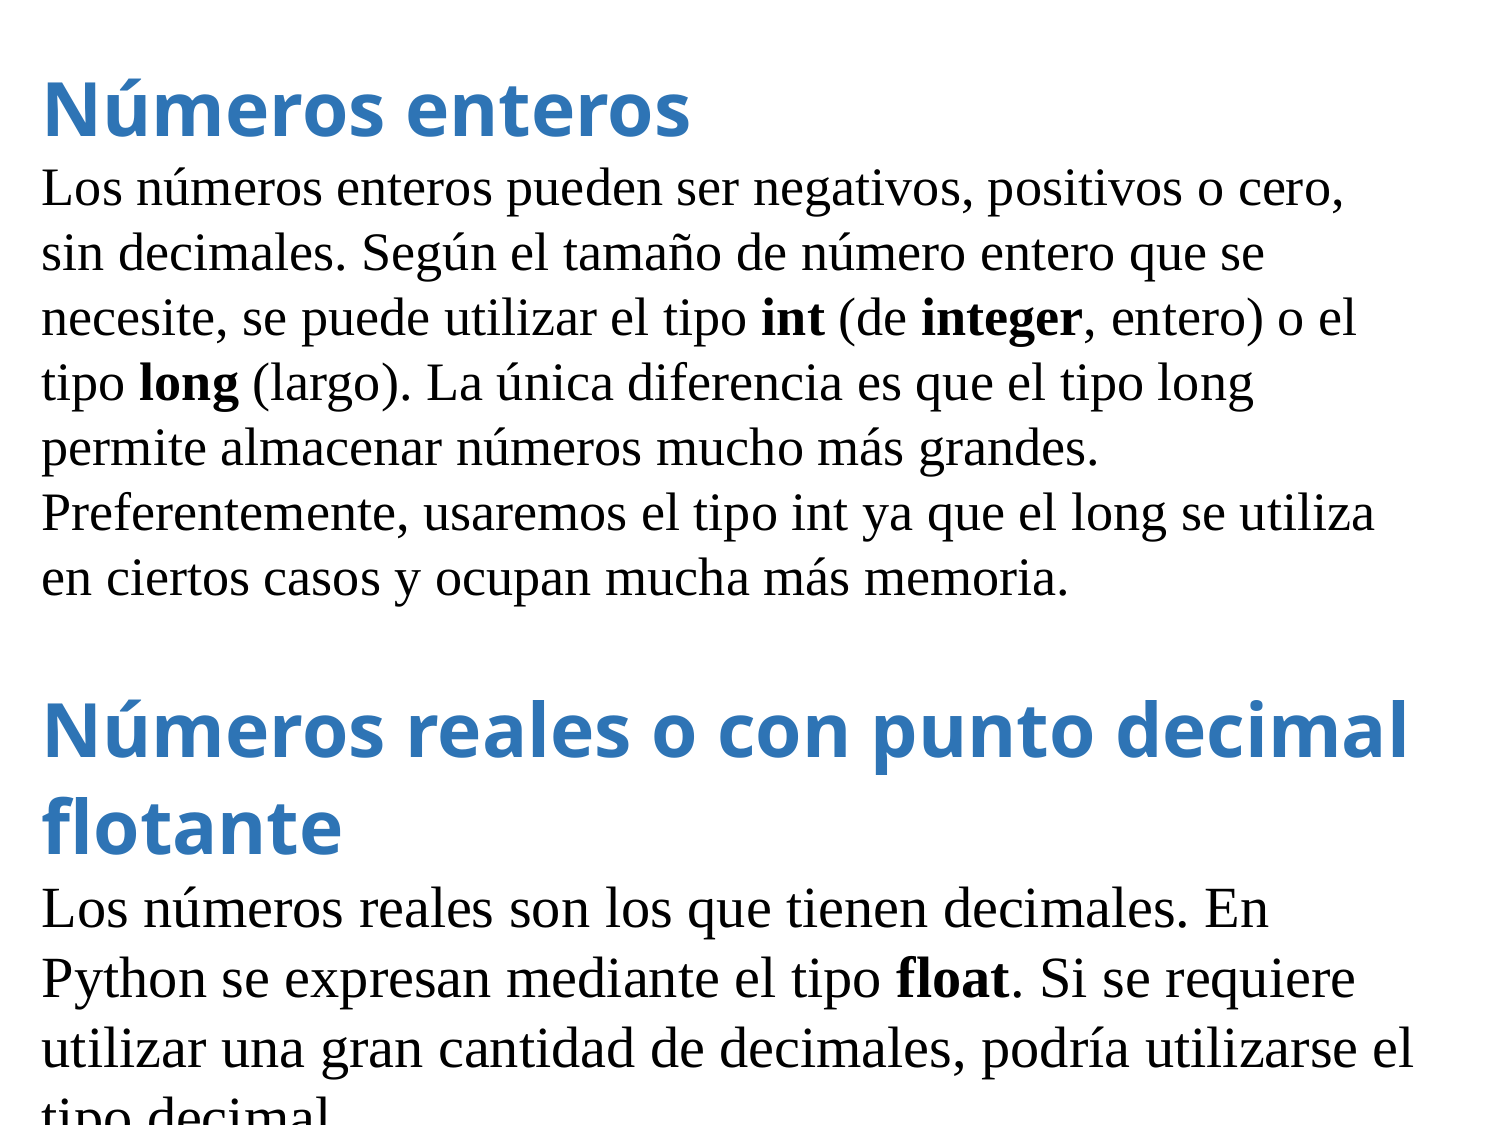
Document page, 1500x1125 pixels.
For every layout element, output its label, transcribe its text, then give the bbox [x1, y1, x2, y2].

text_box Números reales o con punto decimal flotante Los números reales son los que tienen decimales. En Python se expresan mediante el tipo float. Si se requiere utilizar una gran cantidad de decimales, podría utilizarse el tipo decimal. [26, 669, 1457, 1125]
text_box Números enteros Los números enteros pueden ser negativos, positivos o cero, sin decimales. Según el tamaño de número entero que se necesite, se puede utilizar el tipo int (de integer, entero) o el tipo long (largo). La única diferencia es que el tipo long permite almacenar números mucho más grandes. Preferentemente, usaremos el tipo int ya que el long se utiliza en ciertos casos y ocupan mucha más memoria. [26, 48, 1409, 614]
